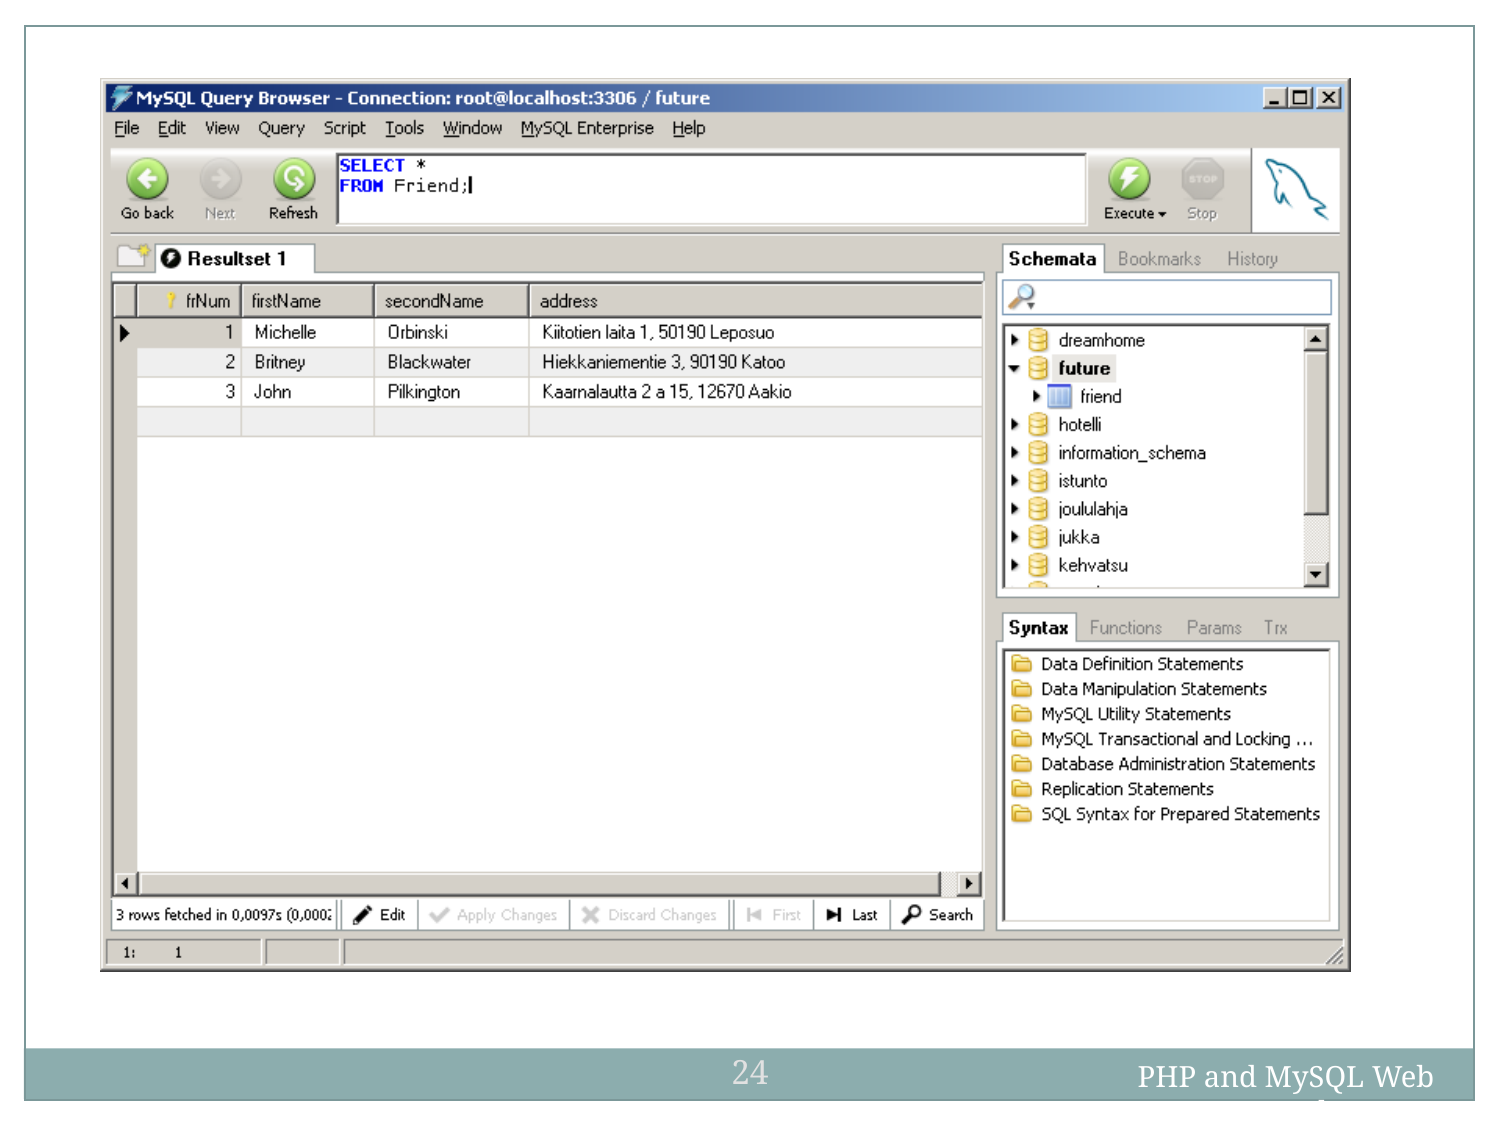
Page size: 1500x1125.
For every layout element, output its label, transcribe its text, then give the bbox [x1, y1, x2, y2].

slide_number PHP and MySQL Web Development [950, 1050, 1450, 1111]
slide_number 24 [699, 1037, 800, 1110]
picture [100, 77, 1351, 973]
